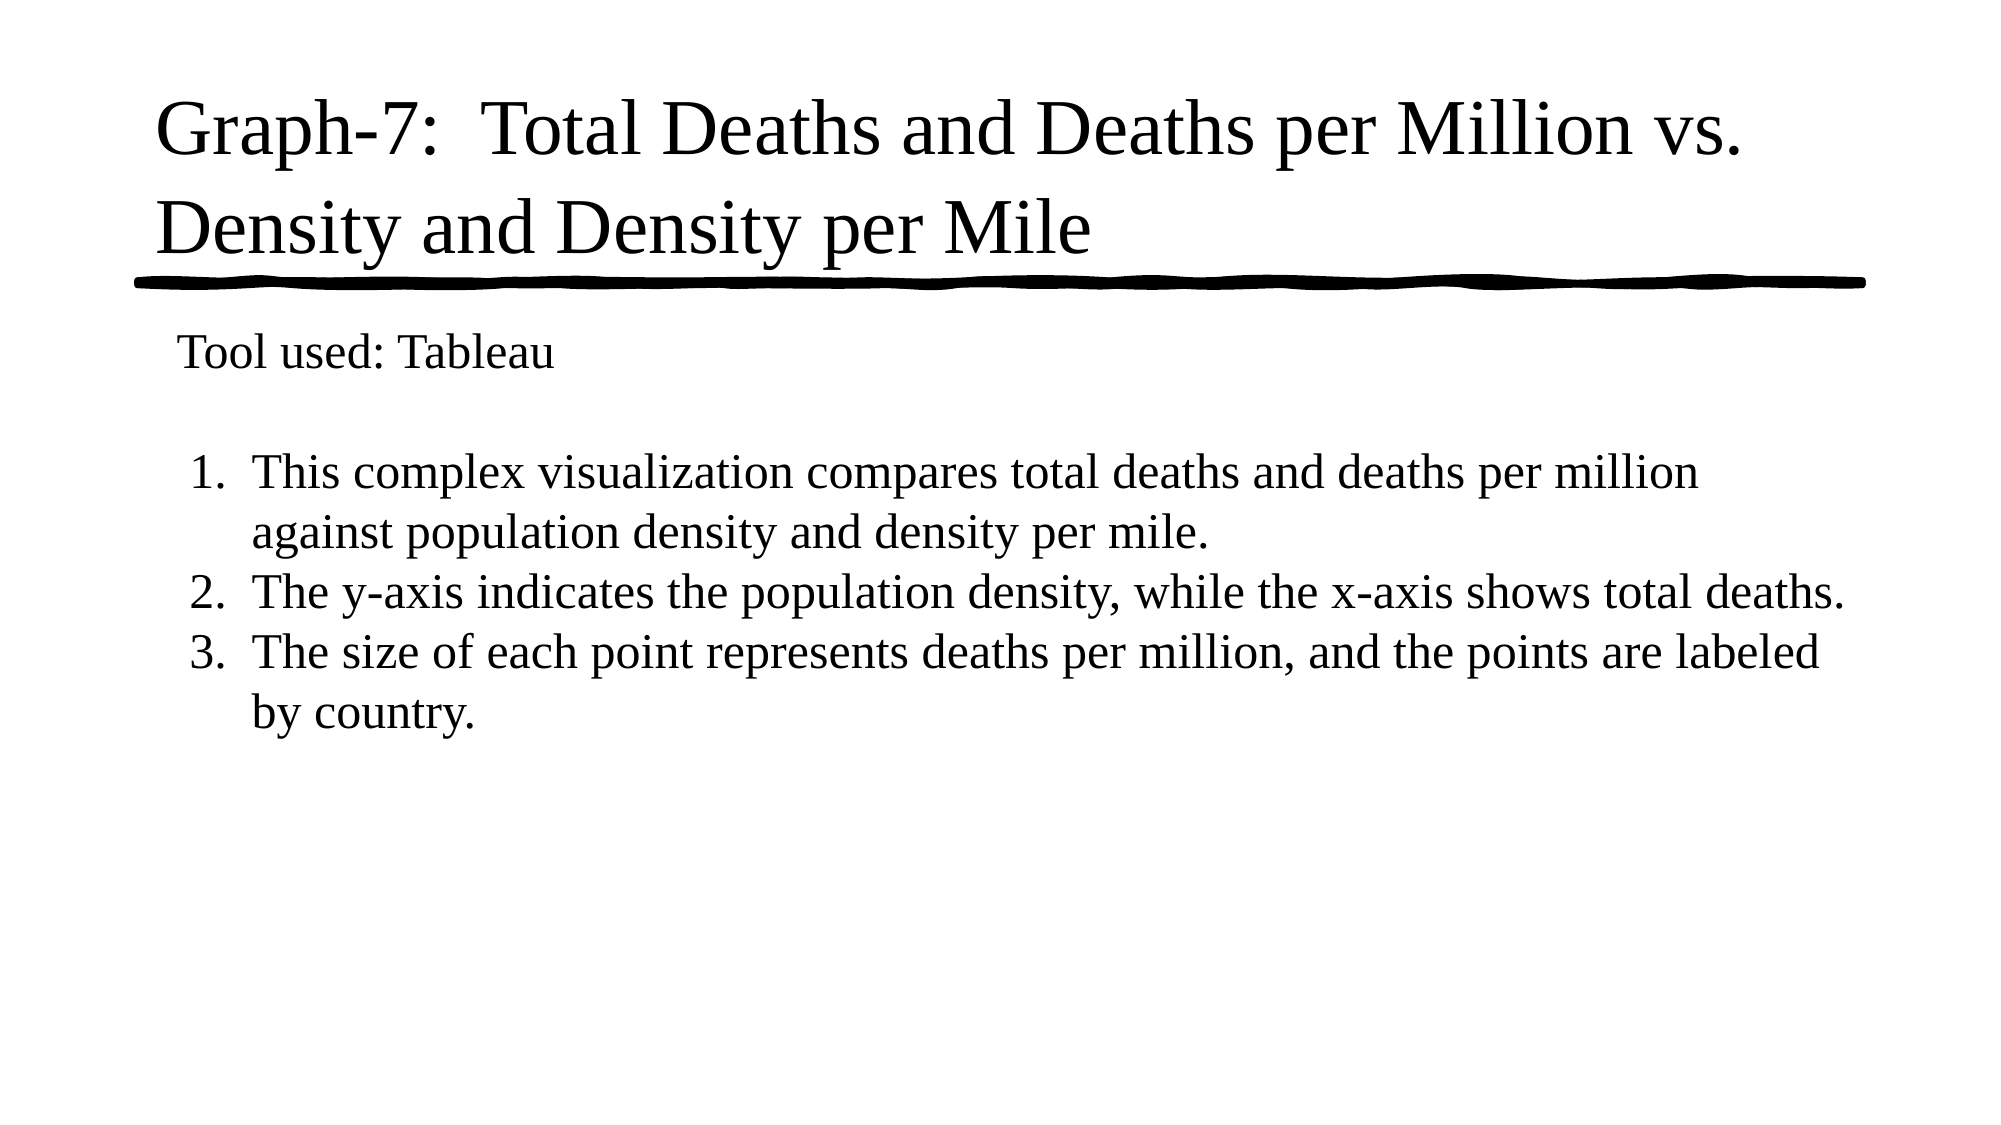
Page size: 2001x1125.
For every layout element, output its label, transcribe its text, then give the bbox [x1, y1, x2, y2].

title Graph-7: Total Deaths and Deaths per Million vs. Density and Density per Mile [137, 59, 1863, 278]
text_box Tool used: Tableau This complex visualization compares total deaths and deaths per million against population density and density per mile. The y-axis indicates the population density, while the x-axis shows total deaths. The size of each point represents deaths per million, and the points are labeled by country. [161, 303, 1863, 856]
